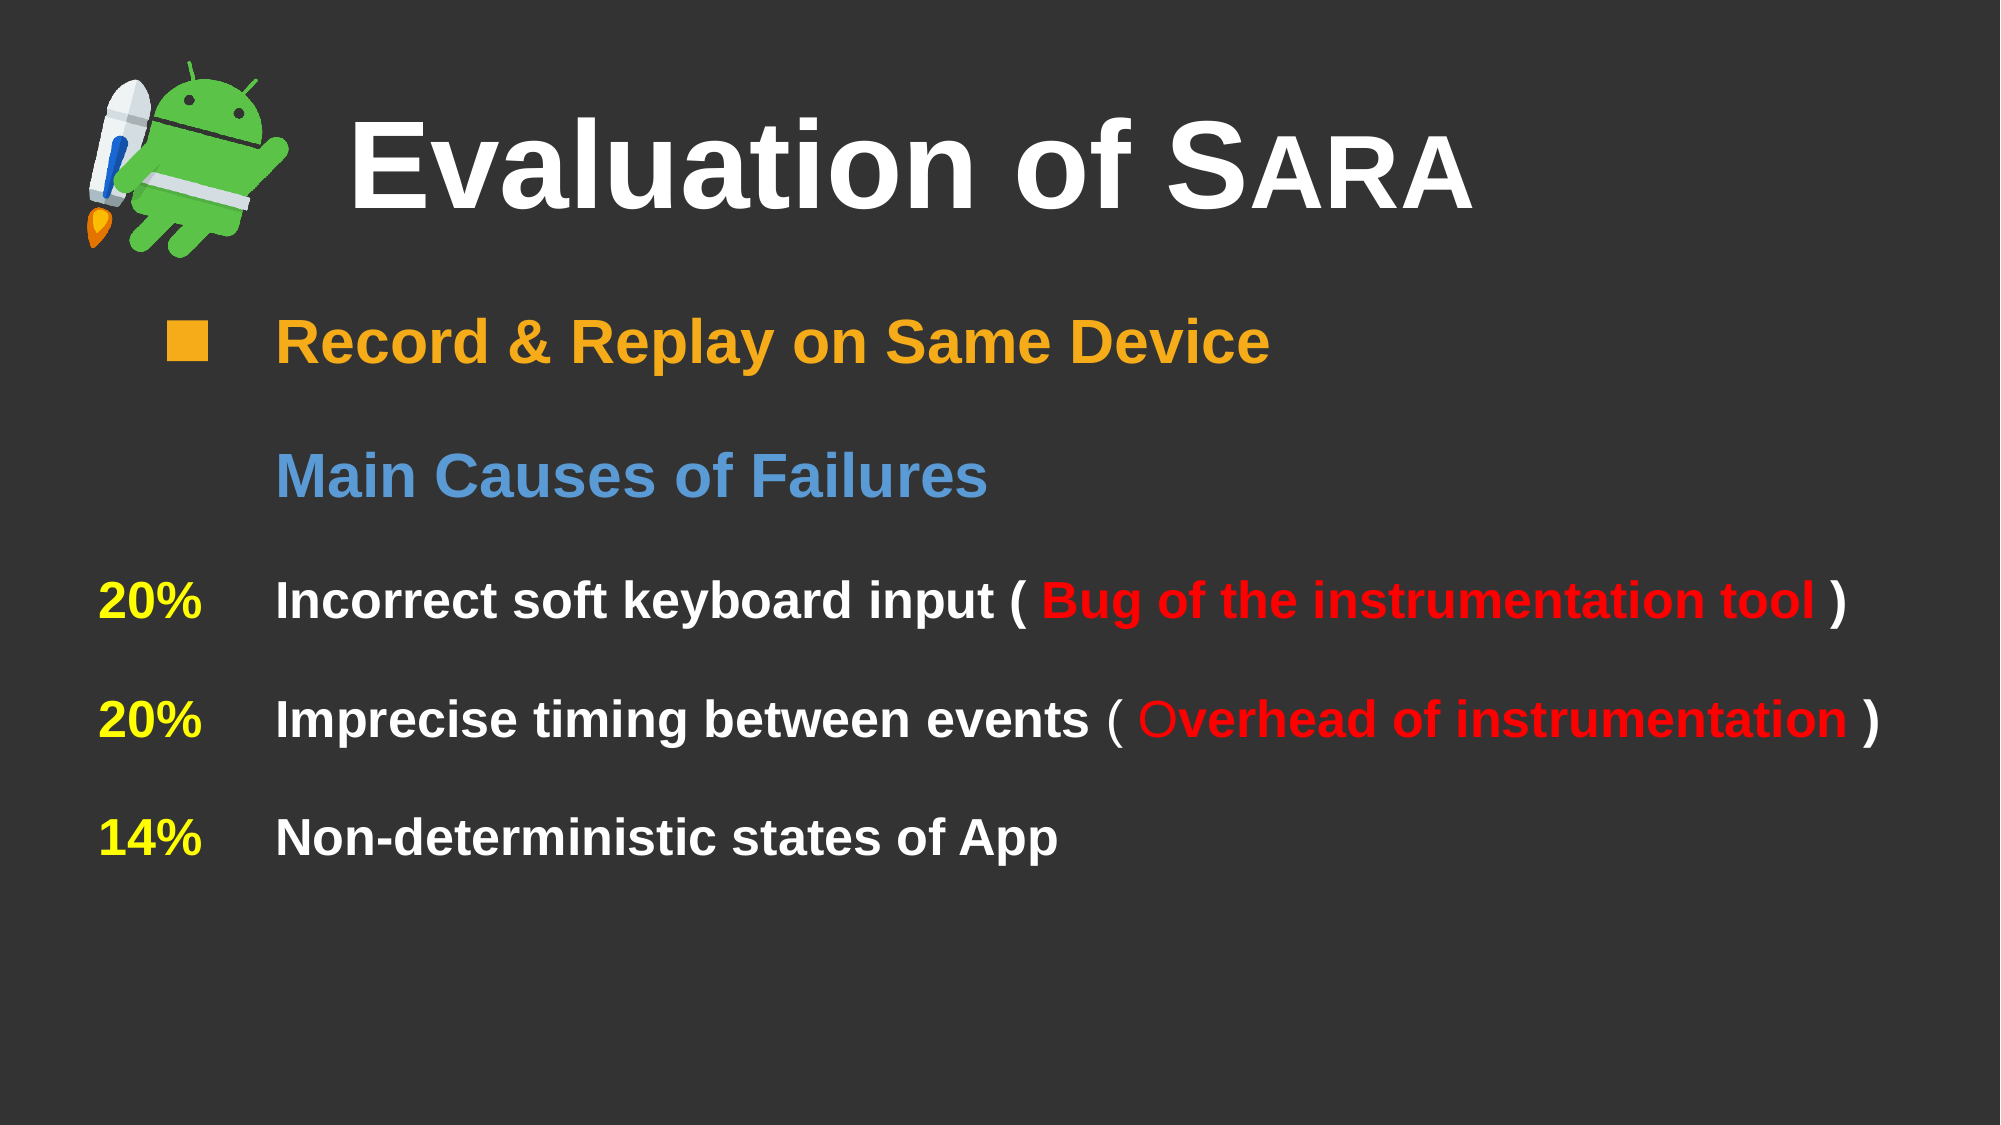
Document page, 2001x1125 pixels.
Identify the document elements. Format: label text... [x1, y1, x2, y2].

text_box Main Causes of Failures [260, 428, 1031, 518]
text_box 20% [0, 677, 322, 755]
text_box Imprecise timing between events ( Overhead of instrumentation ) [322, 677, 1943, 755]
text_box [166, 319, 209, 362]
picture [53, 24, 322, 294]
text_box Evaluation of SARA [332, 76, 1491, 241]
text_box 14% [0, 796, 322, 874]
text_box Incorrect soft keyboard input ( Bug of the instrumentation tool ) [322, 559, 1874, 637]
text_box 20% [0, 559, 322, 637]
text_box Non-deterministic states of App [322, 796, 1943, 874]
text_box Record & Replay on Same Device [260, 293, 1899, 384]
